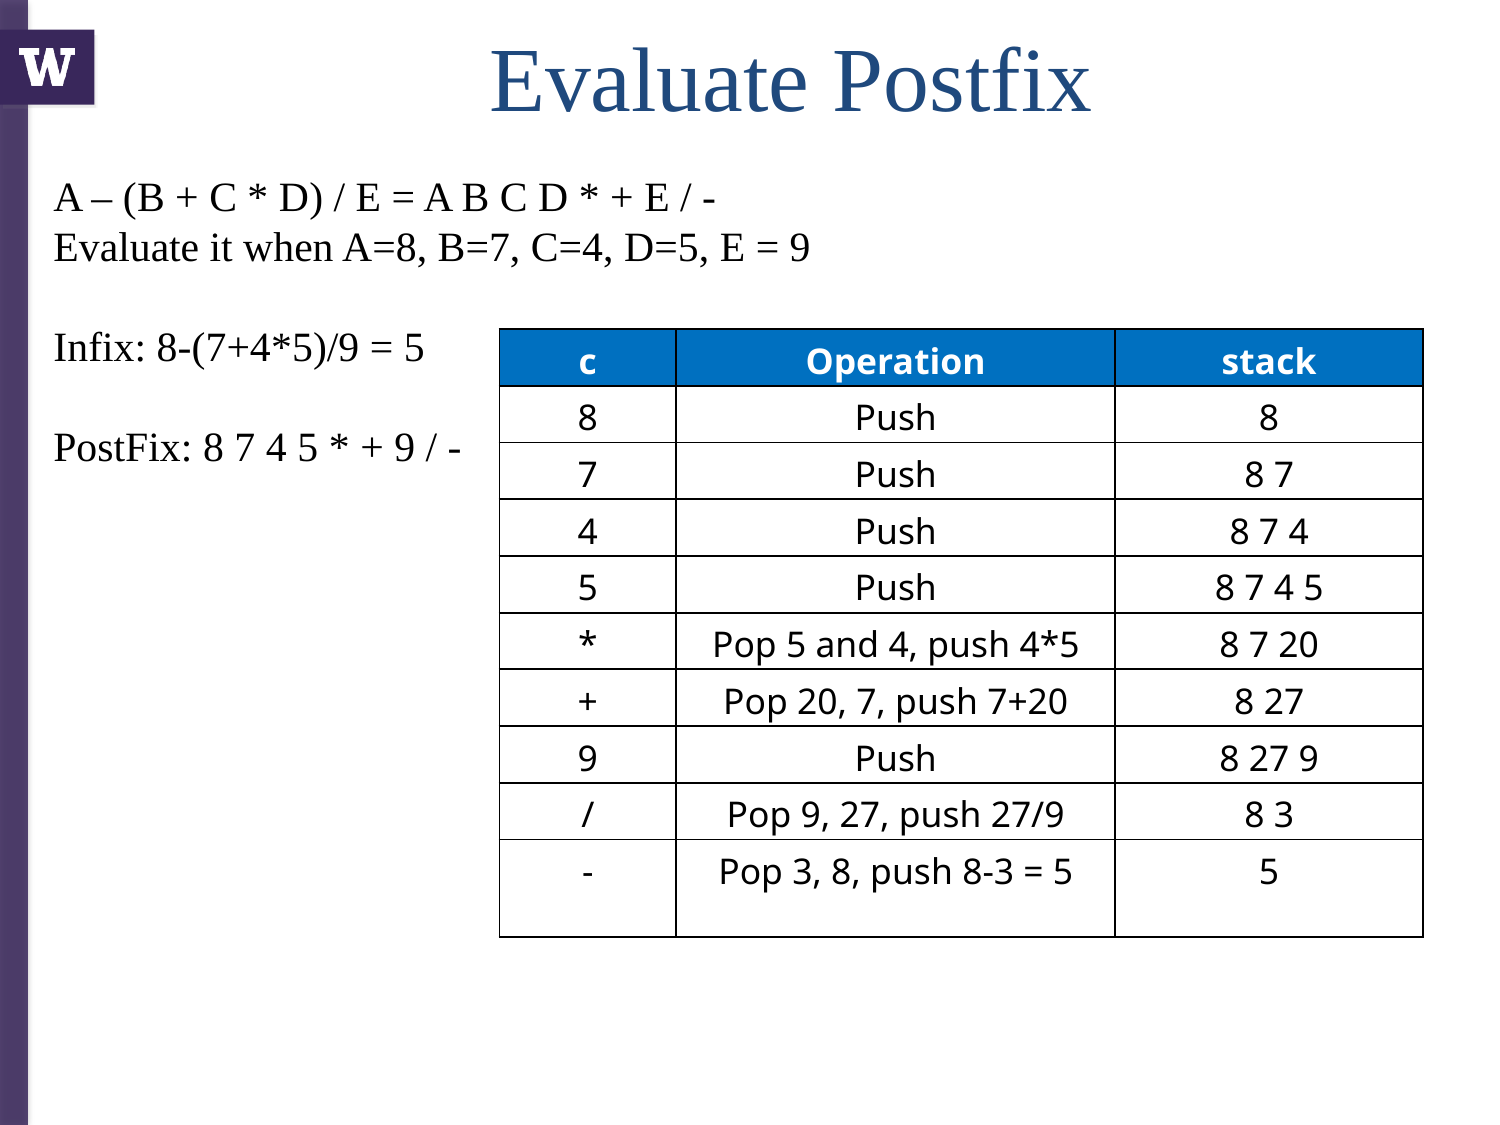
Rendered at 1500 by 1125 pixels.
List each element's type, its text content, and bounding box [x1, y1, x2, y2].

table_cell Push [677, 387, 1114, 442]
table_cell Pop 3, 8, push 8-3 = 5 [677, 840, 1114, 936]
table_cell 8 7 4 [1116, 500, 1422, 555]
table_cell 8 [1116, 387, 1422, 442]
table_cell 5 [500, 557, 675, 612]
table_cell - [500, 840, 675, 936]
table_cell Push [677, 557, 1114, 612]
table_cell 4 [500, 500, 675, 555]
table_cell 8 7 4 5 [1116, 557, 1422, 612]
table_cell 8 27 9 [1116, 727, 1422, 782]
table_cell 8 27 [1116, 670, 1422, 725]
table_cell Pop 9, 27, push 27/9 [677, 784, 1114, 839]
table_cell 8 7 [1116, 443, 1422, 498]
table_cell 7 [500, 443, 675, 498]
table_cell Push [677, 727, 1114, 782]
picture [19, 48, 41, 86]
table_cell / [500, 784, 675, 839]
table_header c [500, 330, 675, 385]
table_cell 8 [500, 387, 675, 442]
table_cell 8 3 [1116, 784, 1422, 839]
table_cell 5 [1116, 840, 1422, 936]
text_box Evaluate Postfix [41, 12, 1500, 138]
table_cell Pop 5 and 4, push 4*5 [677, 614, 1114, 668]
table_cell * [500, 614, 675, 668]
table_cell Push [677, 443, 1114, 498]
table_header stack [1116, 330, 1422, 385]
table_cell 8 7 20 [1116, 614, 1422, 668]
table_cell 9 [500, 727, 675, 782]
text_box A – (B + C * D) / E = A B C D * + E / - Evaluate it when A=8, B=7, C=4, D=5, E = 9 Infix: 8-(7+4*5)/9 = 5 PostFix: 8 7 4 5 * + 9 / - [38, 162, 1140, 528]
table_cell + [500, 670, 675, 725]
table_cell Push [677, 500, 1114, 555]
table_cell Pop 20, 7, push 7+20 [677, 670, 1114, 725]
table_header Operation [677, 330, 1114, 385]
